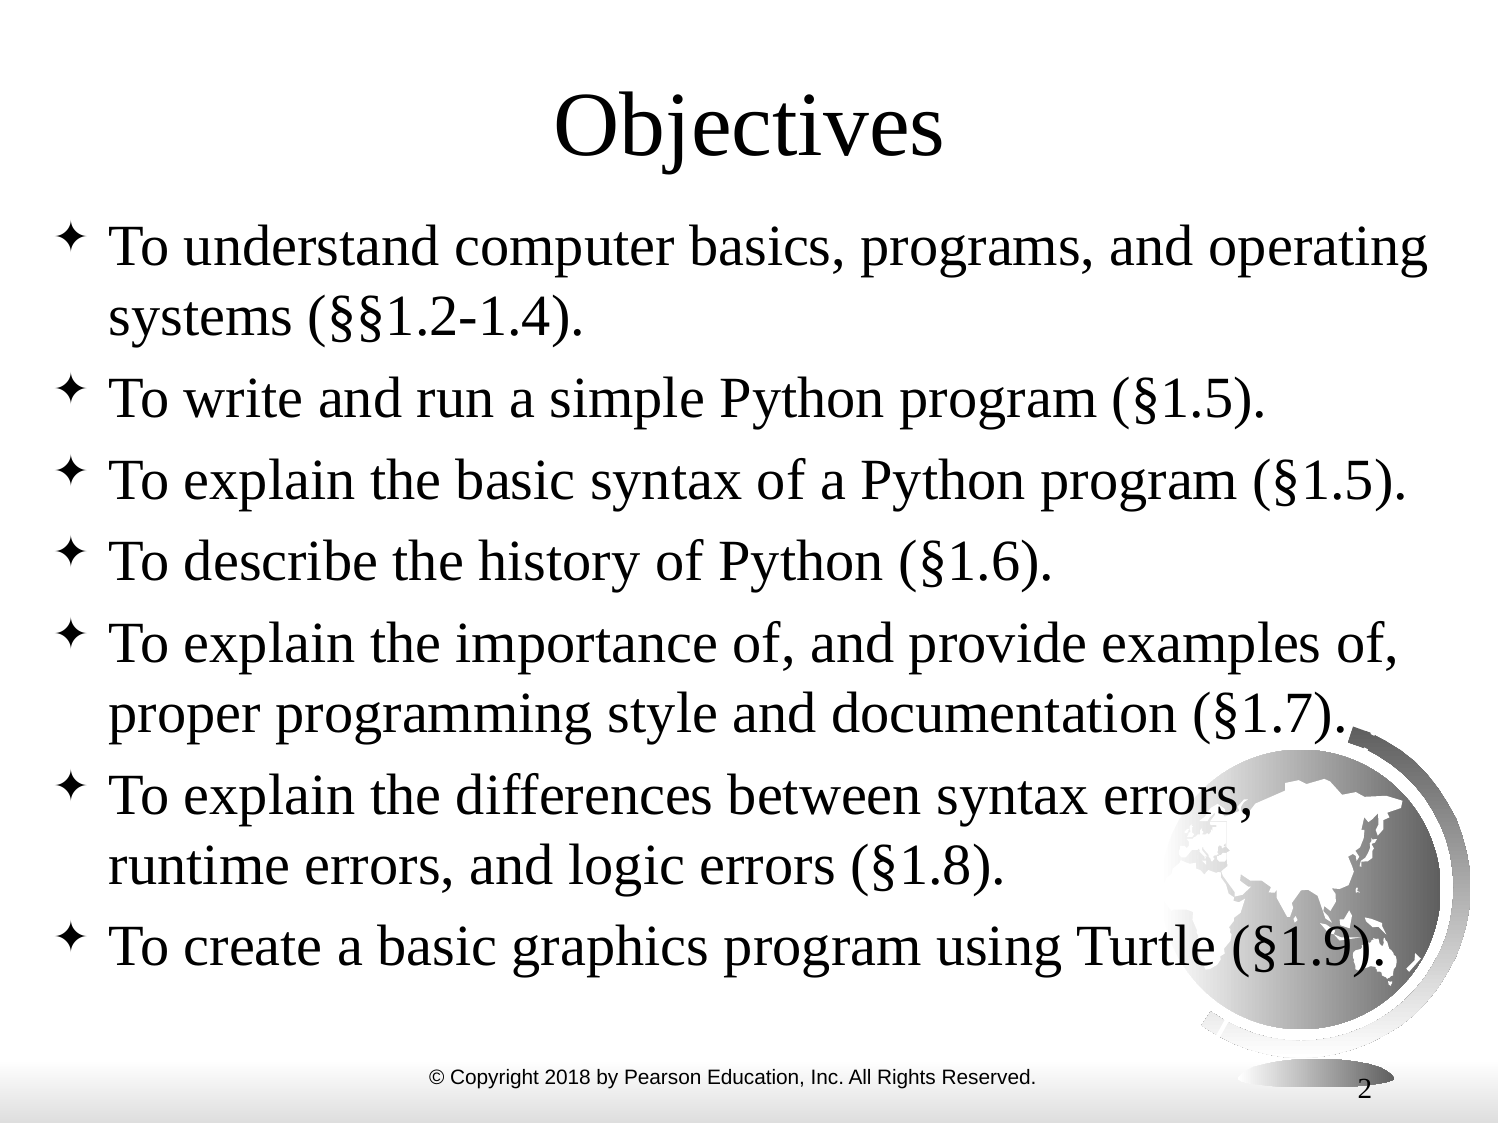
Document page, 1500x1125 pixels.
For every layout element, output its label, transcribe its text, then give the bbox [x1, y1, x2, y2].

text_box To understand computer basics, programs, and operating systems (§§1.2-1.4). To write and run a simple Python program (§1.5). To explain the basic syntax of a Python program (§1.5). To describe the history of Python (§1.6). To explain the importance of, and provide examples of, proper programming style and documentation (§1.7). To explain the differences between syntax errors, runtime errors, and logic errors (§1.8). To create a basic graphics program using Turtle (§1.9). [37, 199, 1450, 1038]
slide_number 2 [1074, 1049, 1388, 1125]
title Objectives [112, 50, 1388, 188]
